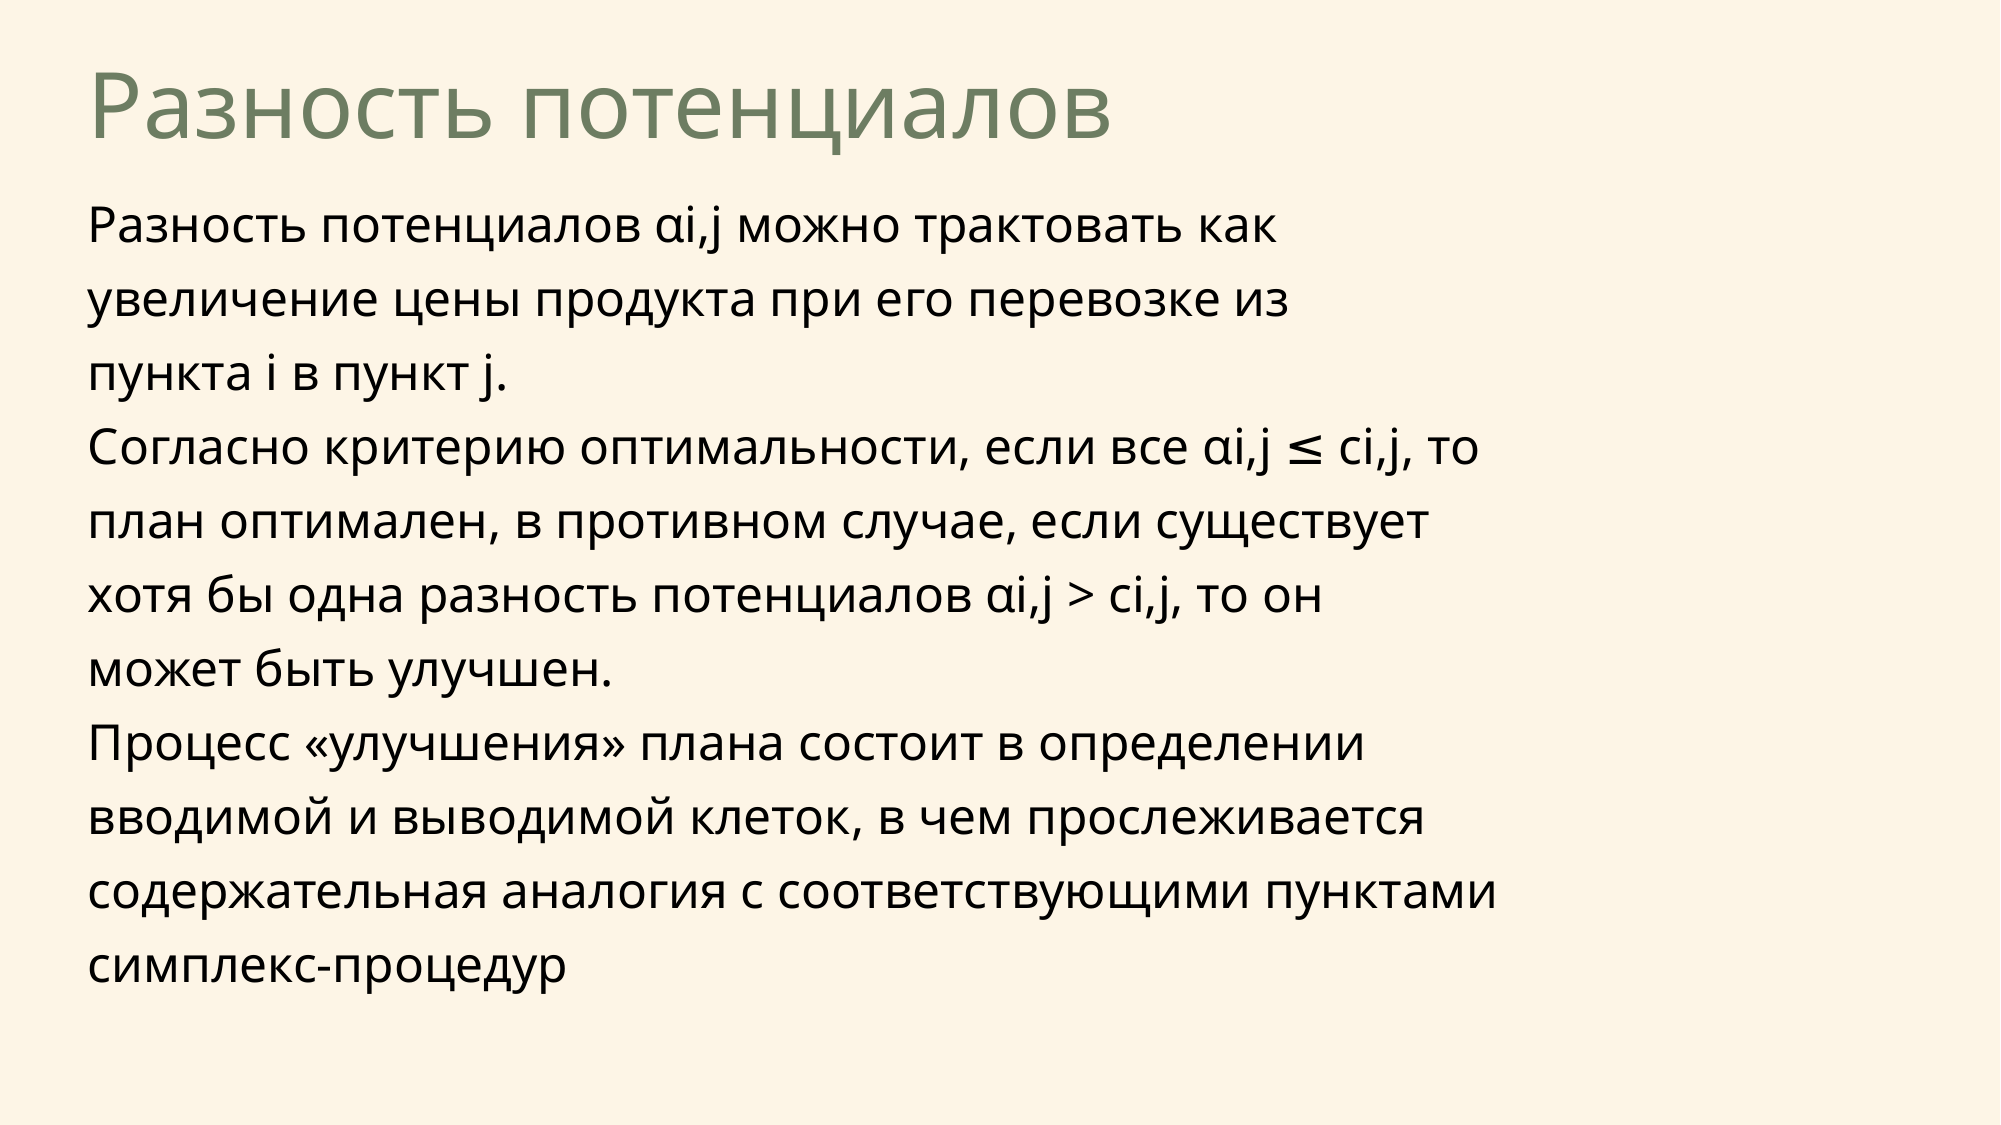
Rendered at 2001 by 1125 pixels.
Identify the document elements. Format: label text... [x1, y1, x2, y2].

list Разность потенциалов αi,j можно трактовать как увеличение цены продукта при его перевозке из пункта i в пункт j. Согласно критерию оптимальности, если все αi,j ≤ сi,j, то план оптимален, в противном случае, если существует хотя бы одна разность потенциалов αi,j > сi,j, то он может быть улучшен. Процесс «улучшения» плана состоит в определении вводимой и выводимой клеток, в чем прослеживается содержательная аналогия с соответствующими пунктами симплекс-процедур [72, 192, 1848, 1002]
title Разность потенциалов [72, 0, 1798, 192]
